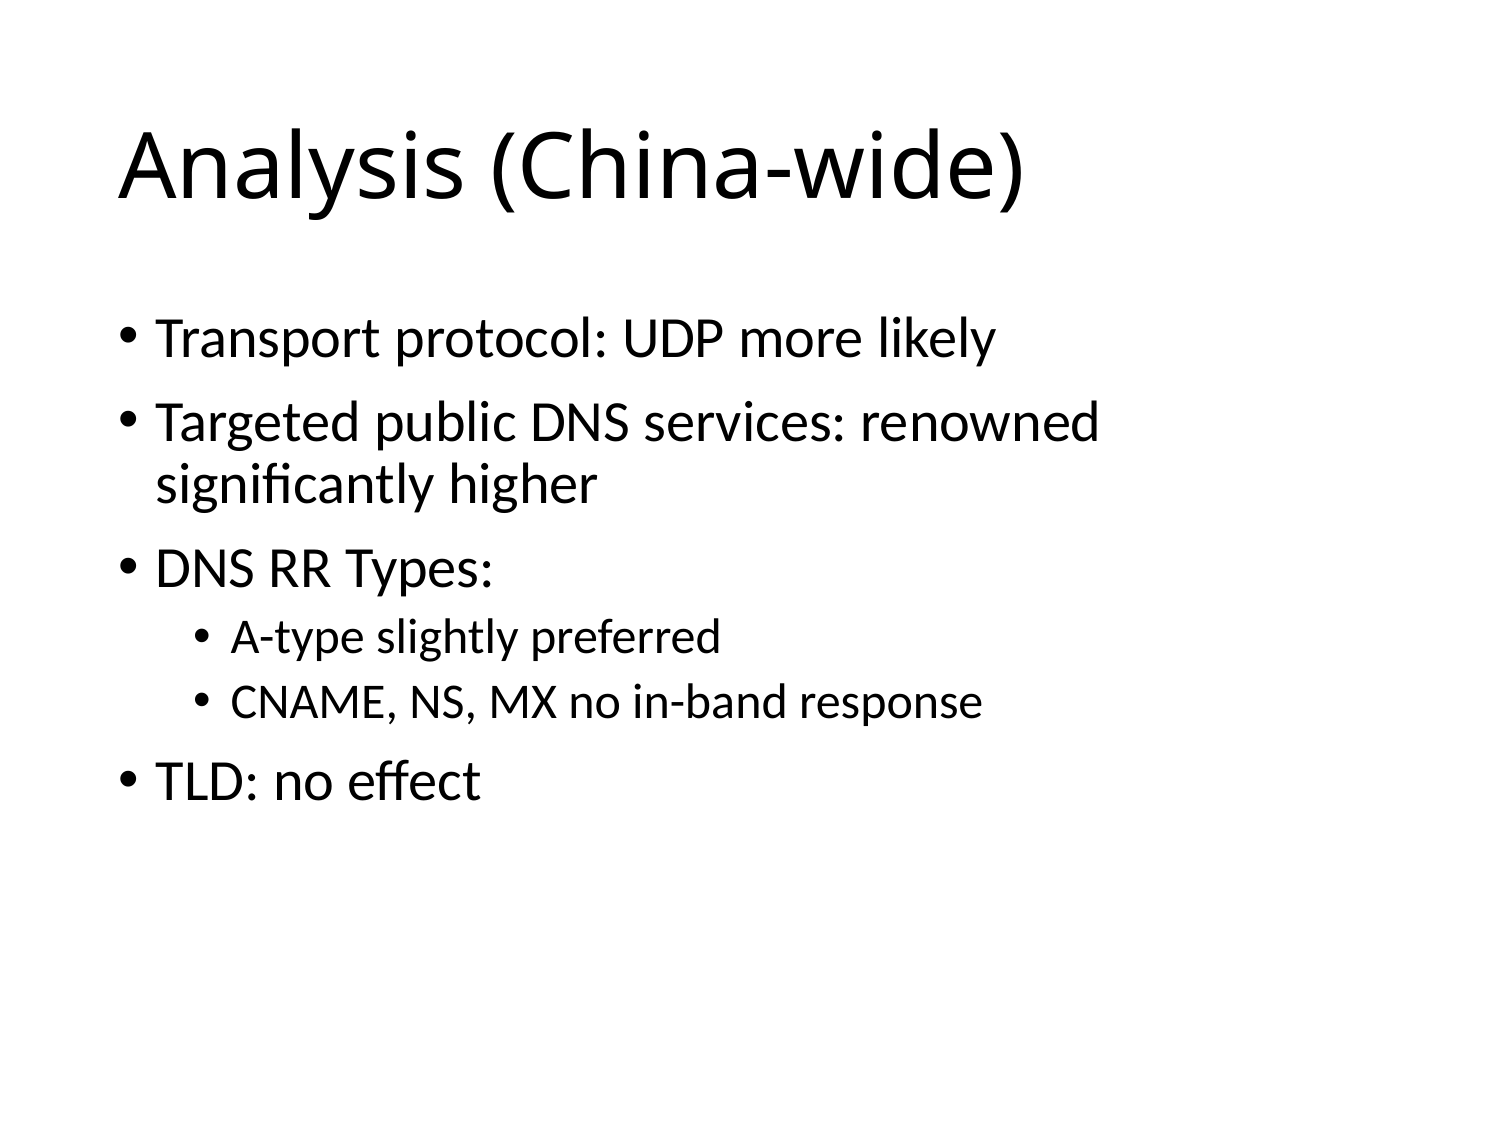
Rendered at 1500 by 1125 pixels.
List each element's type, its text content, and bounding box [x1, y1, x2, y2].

title Analysis (China-wide) [103, 59, 1397, 278]
list Transport protocol: UDP more likely Targeted public DNS services: renowned significantly higher DNS RR Types: A-type slightly preferred CNAME, NS, MX no in-band response TLD: no effect [103, 299, 1397, 1014]
